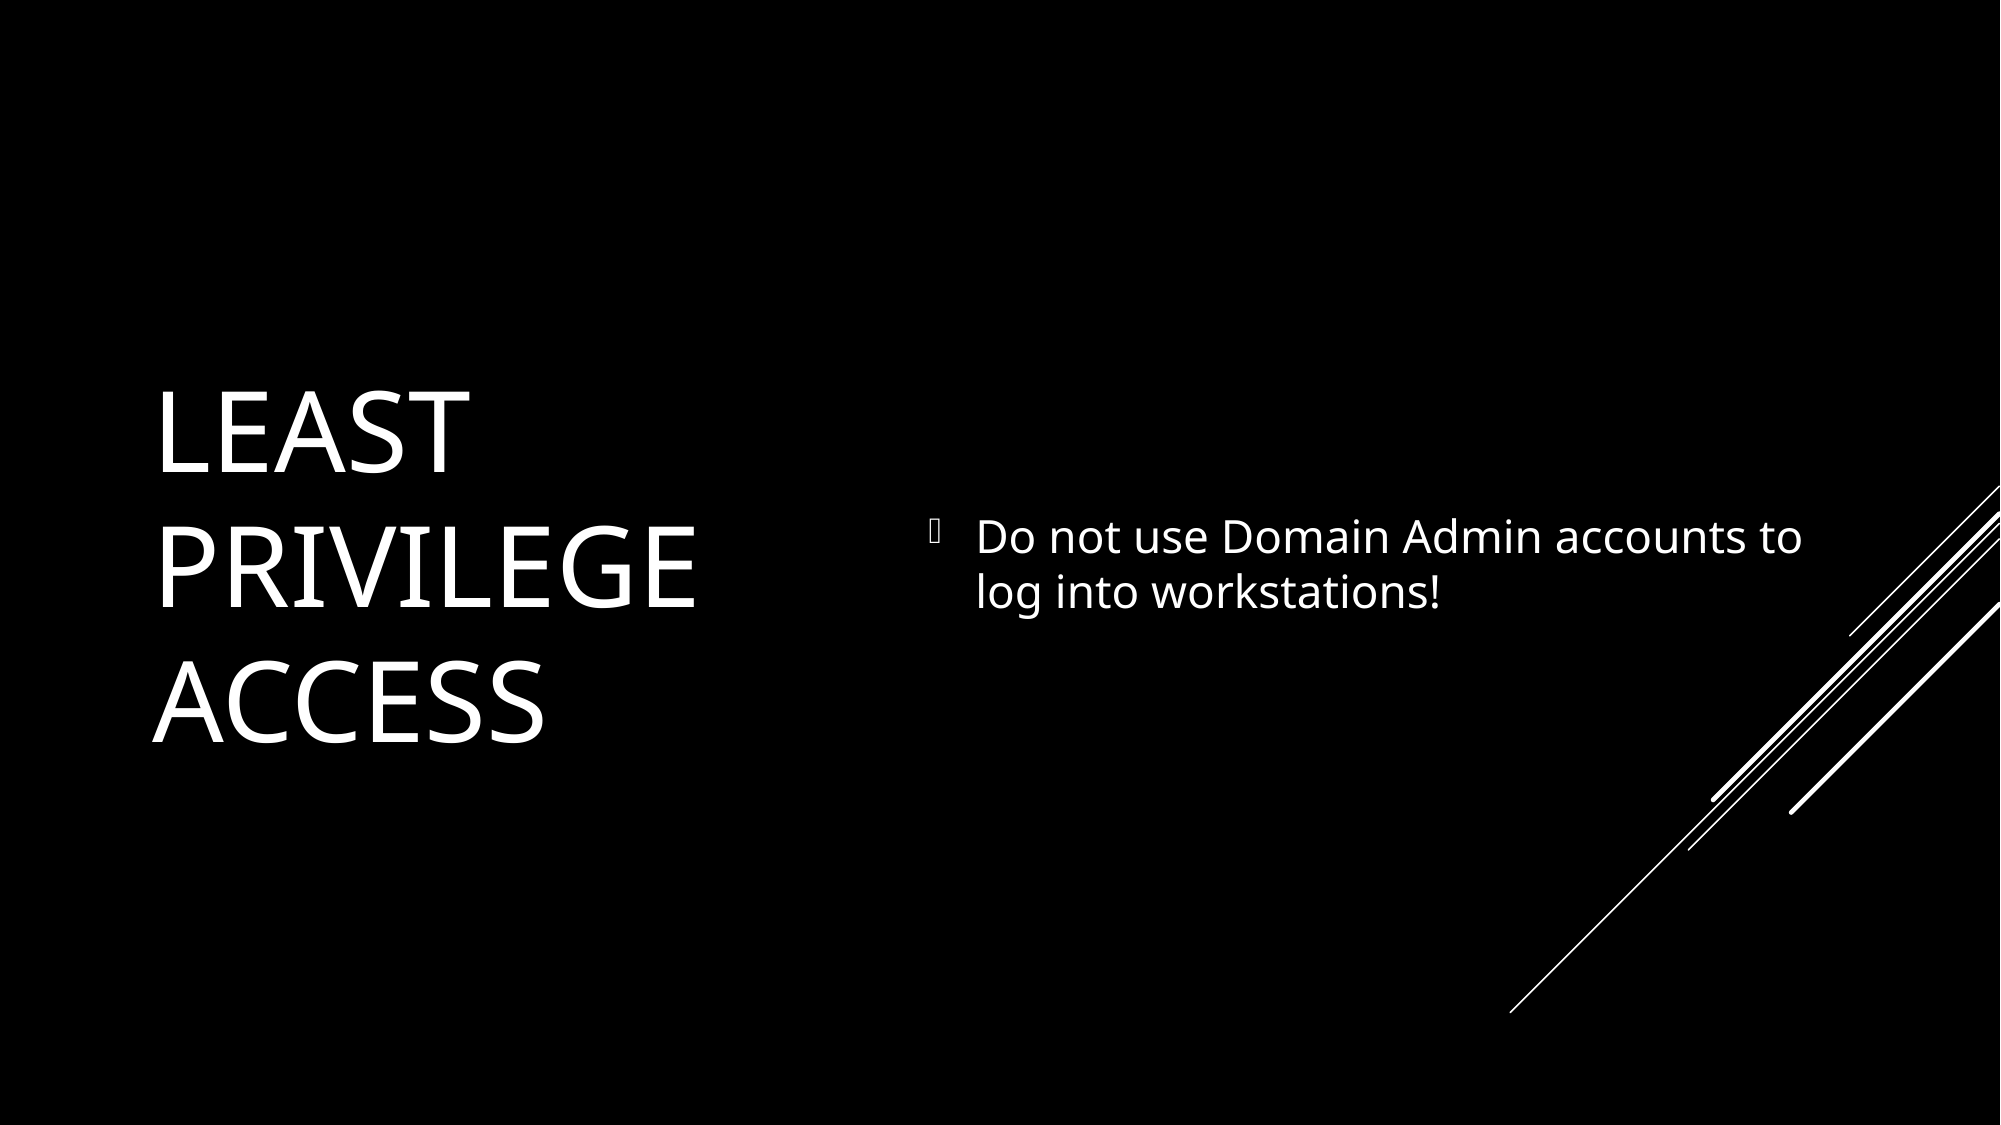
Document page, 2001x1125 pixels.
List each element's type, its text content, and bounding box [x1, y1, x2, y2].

list Do not use Domain Admin accounts to log into workstations! [913, 105, 1863, 1020]
title Least Privilege Access [138, 105, 768, 1020]
